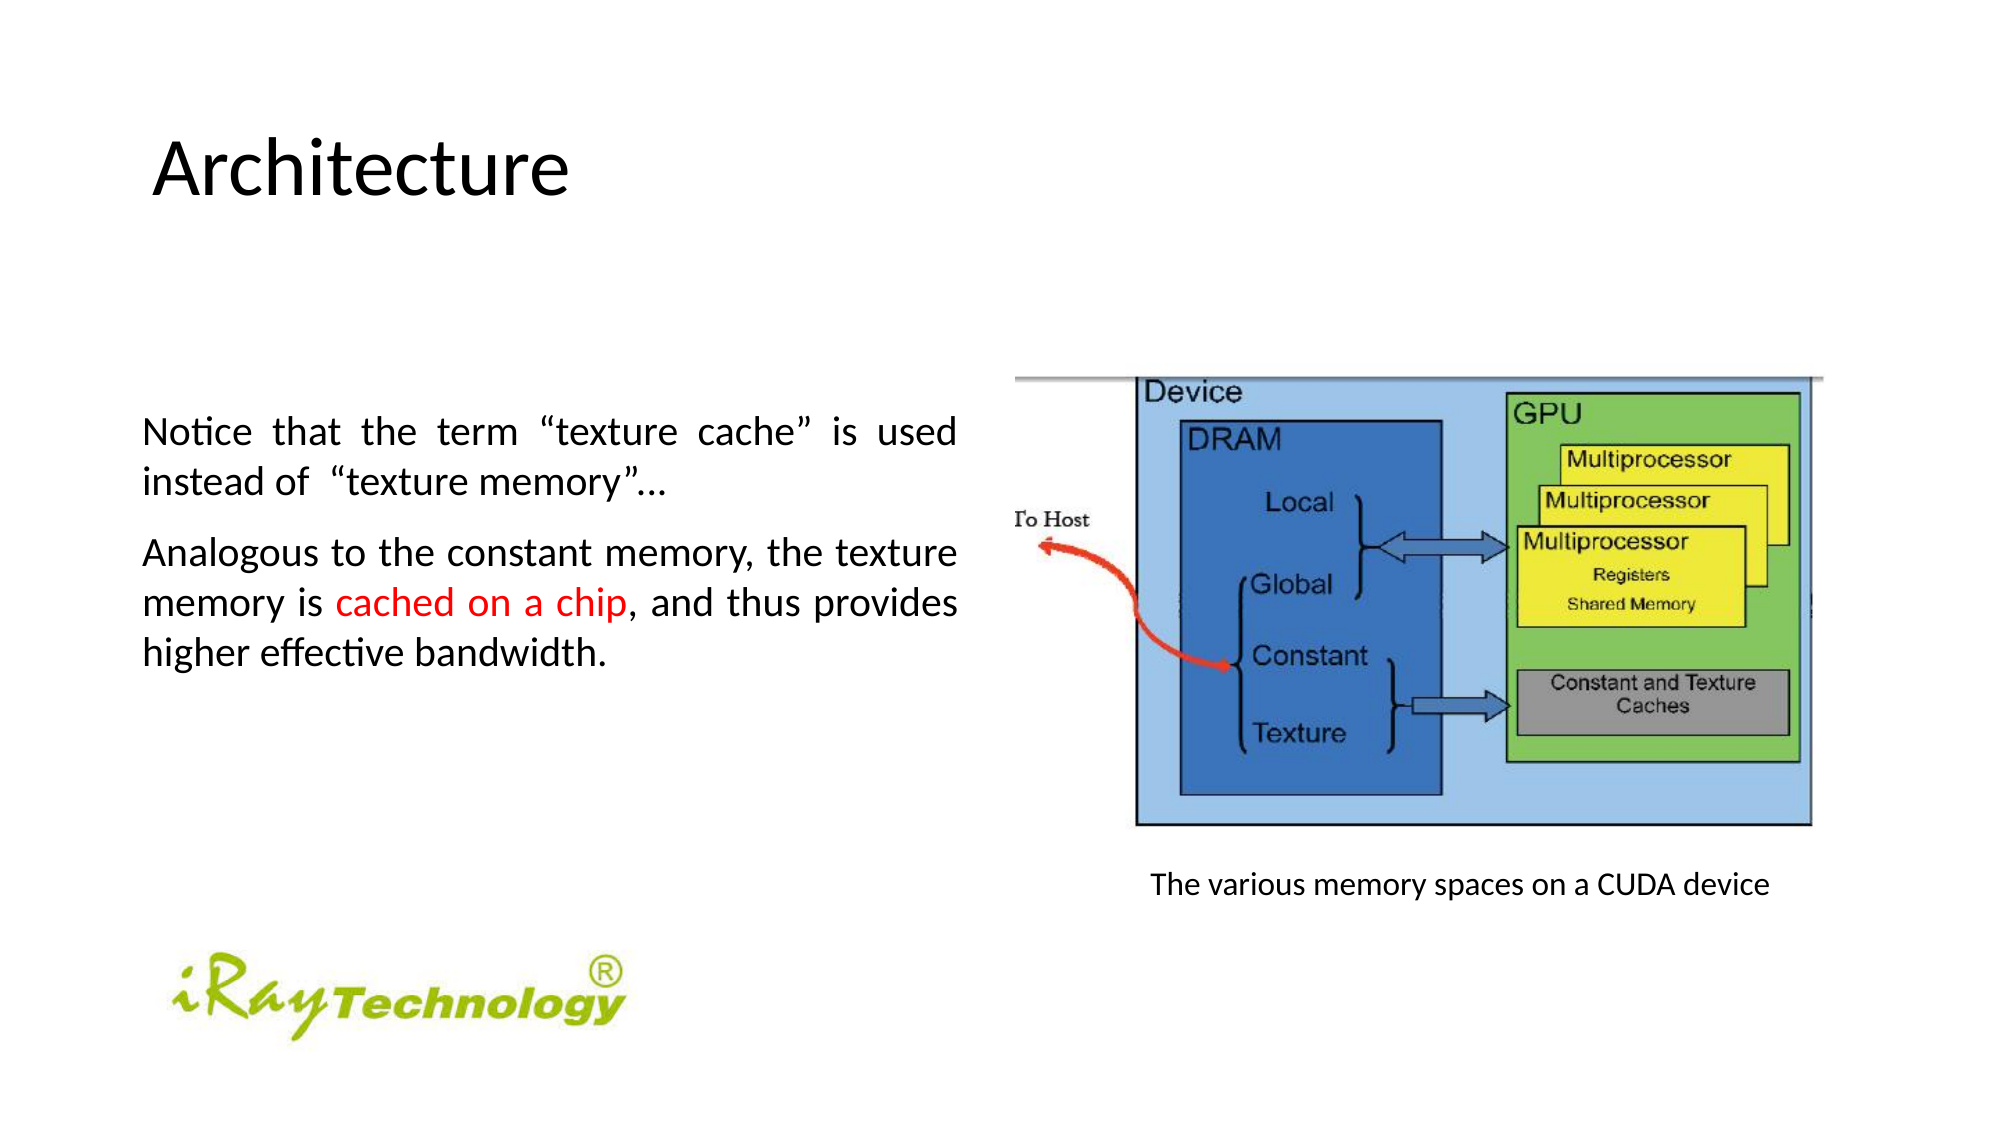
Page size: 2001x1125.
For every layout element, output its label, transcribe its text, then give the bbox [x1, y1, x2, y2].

picture [1015, 363, 1832, 835]
title Architecture [137, 59, 1863, 278]
list Notice that the term “texture cache” is used instead of “texture memory”... Analogous to the constant memory, the texture memory is cached on a chip, and thus provides higher effective bandwidth. [127, 396, 974, 820]
text_box The various memory spaces on a CUDA device [1135, 854, 2000, 910]
picture [137, 910, 670, 1058]
